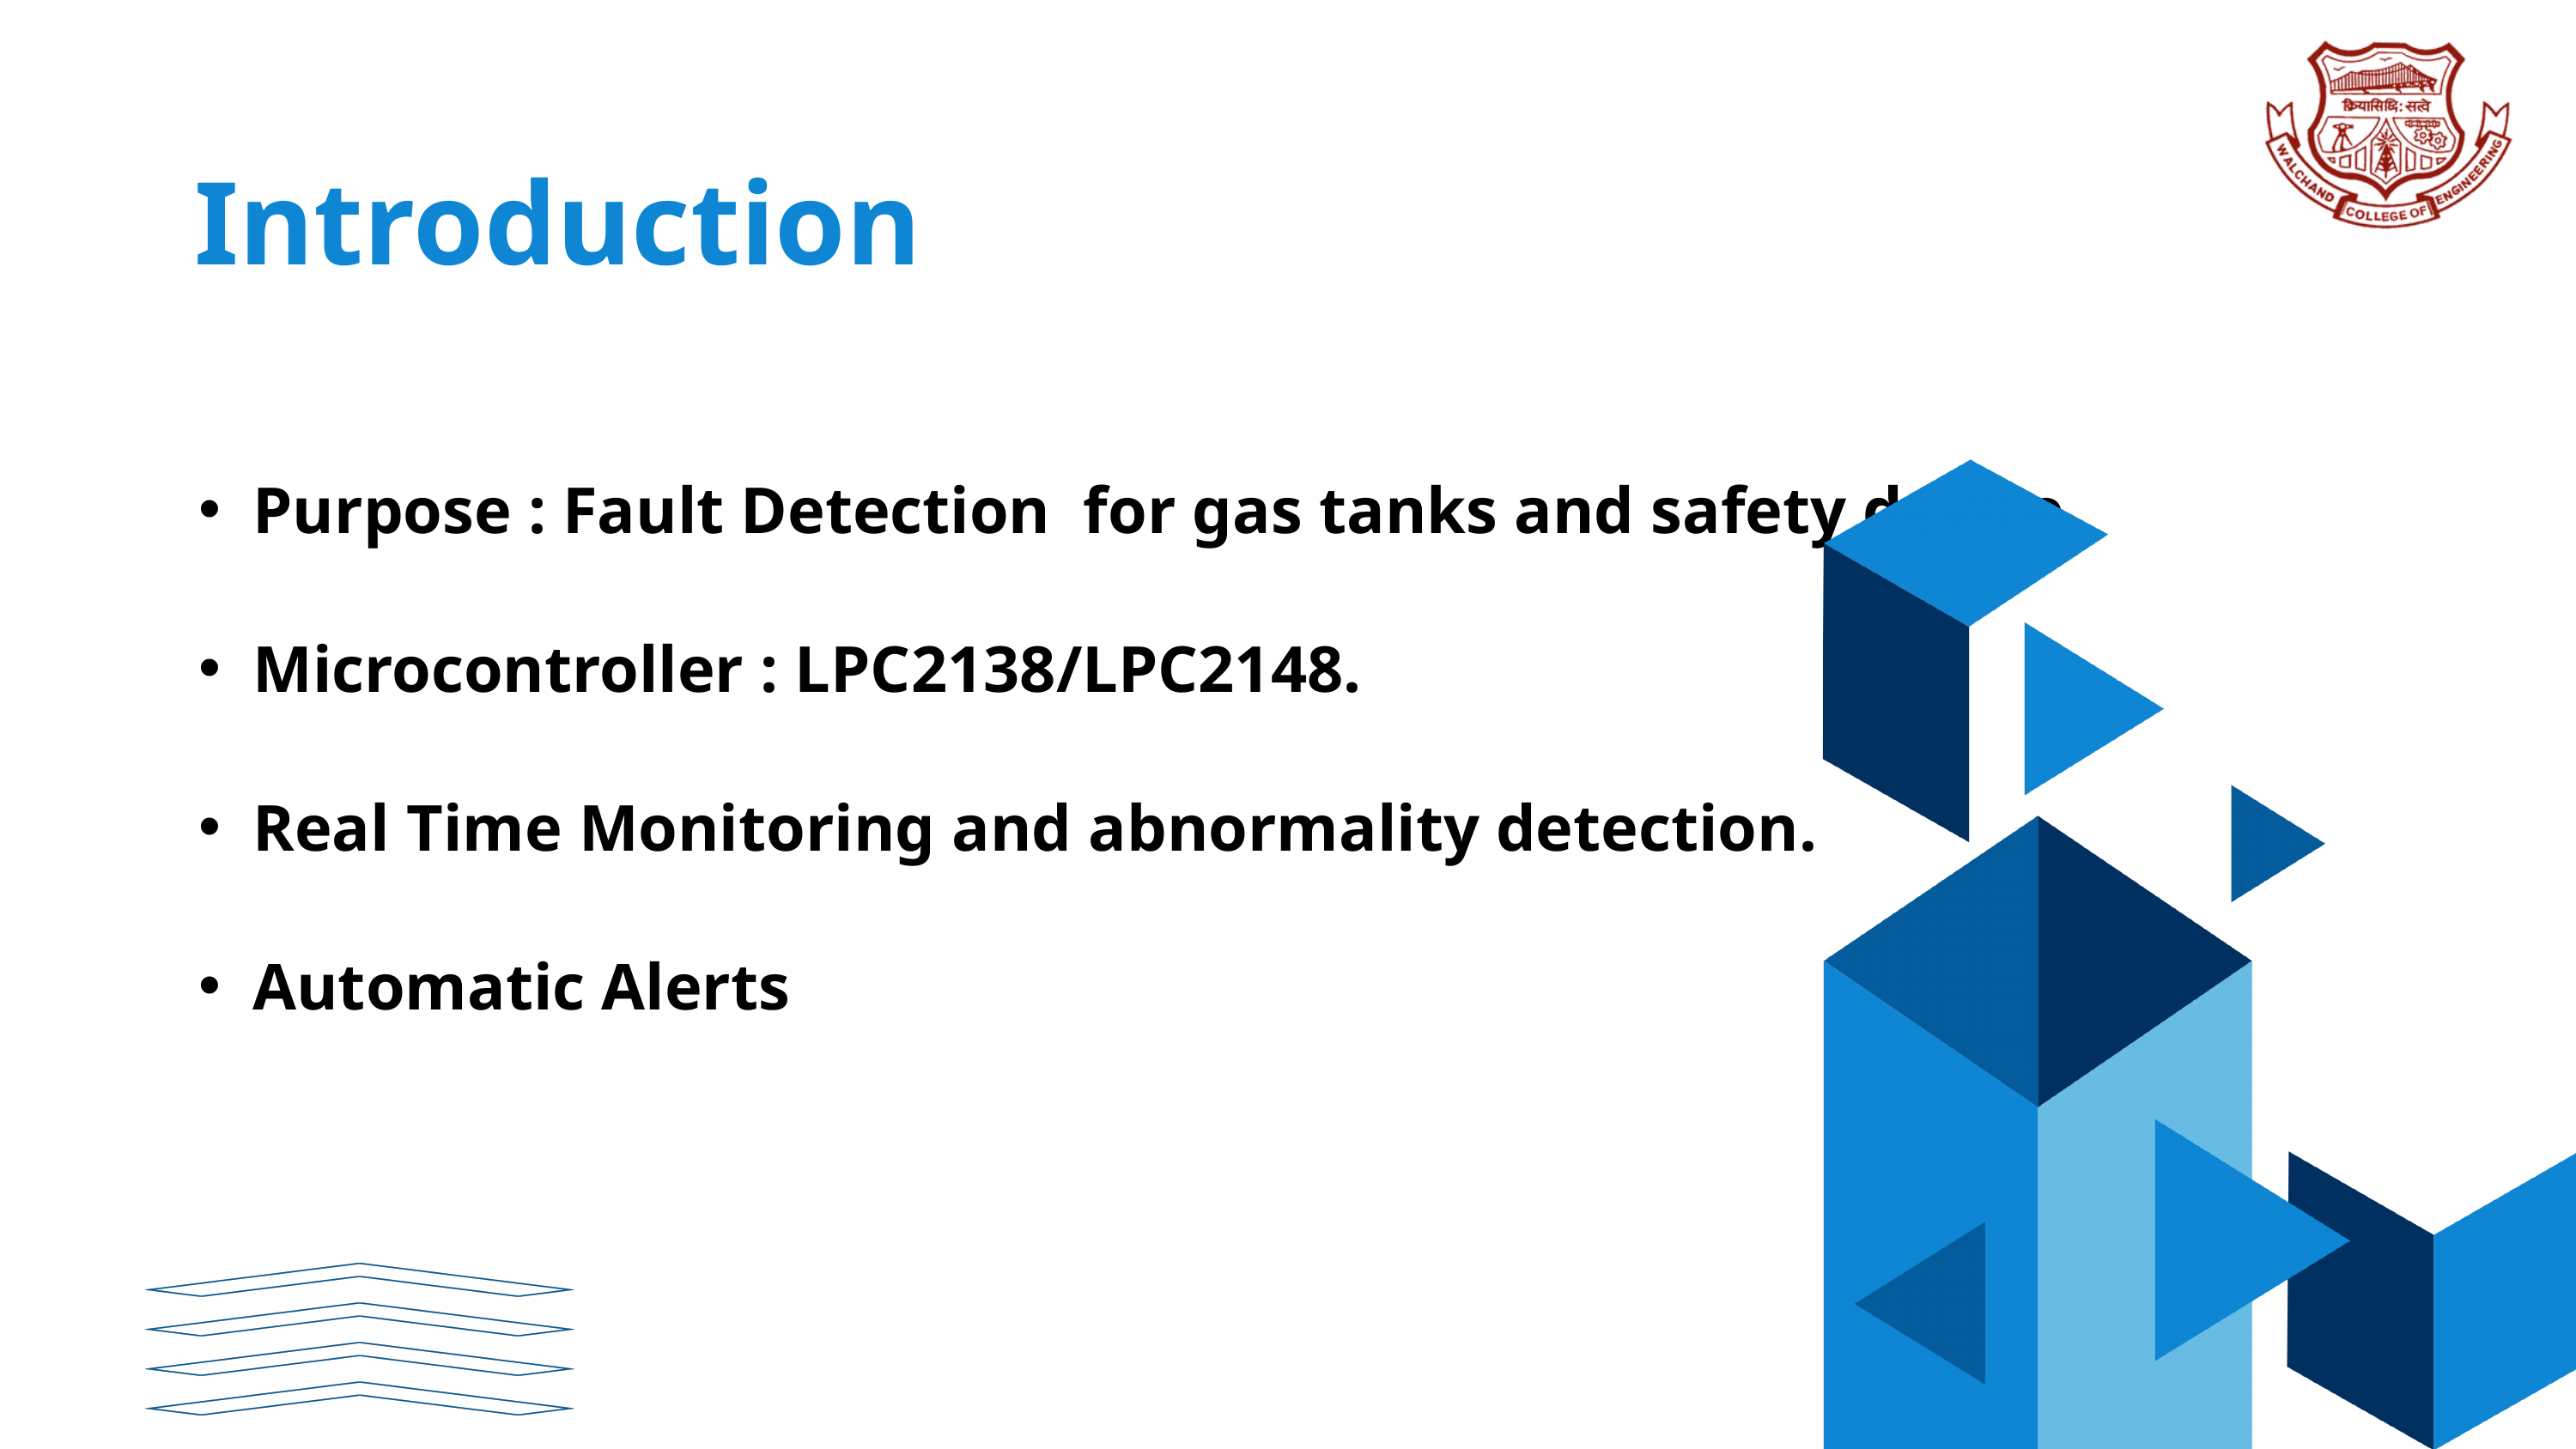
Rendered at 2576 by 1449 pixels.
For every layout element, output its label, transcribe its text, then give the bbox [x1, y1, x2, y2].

text_box Introduction [144, 127, 971, 288]
text_box Purpose : Fault Detection for gas tanks and safety device. Microcontroller : LPC2138/LPC2148. Real Time Monitoring and abnormality detection. Automatic Alerts [144, 387, 2576, 1023]
text_box [2254, 34, 2520, 234]
text_box [144, 1263, 574, 1416]
text_box [1822, 459, 2576, 1449]
